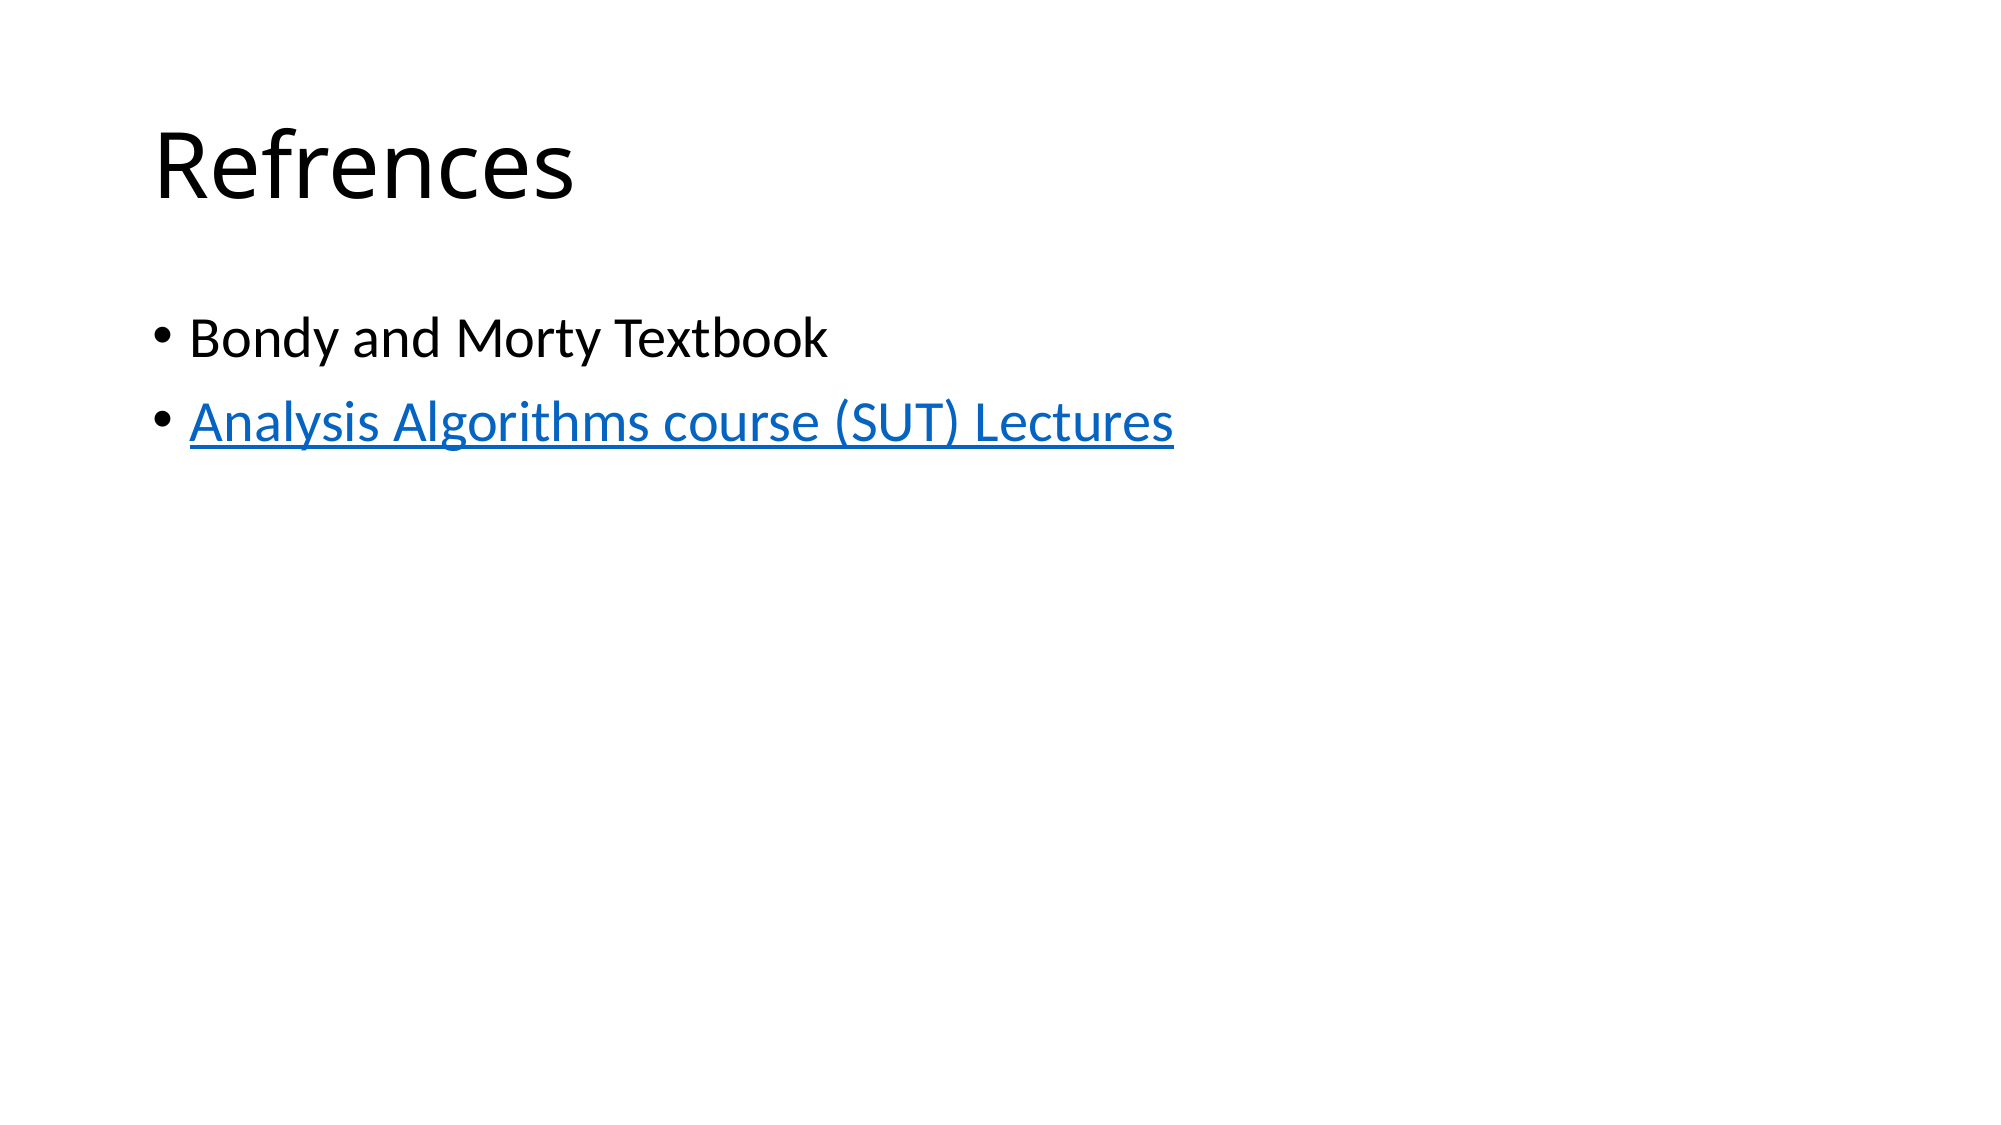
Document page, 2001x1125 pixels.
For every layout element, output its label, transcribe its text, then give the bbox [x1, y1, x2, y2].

list Bondy and Morty Textbook Analysis Algorithms course (SUT) Lectures [137, 299, 1863, 1014]
title Refrences [137, 59, 1863, 278]
